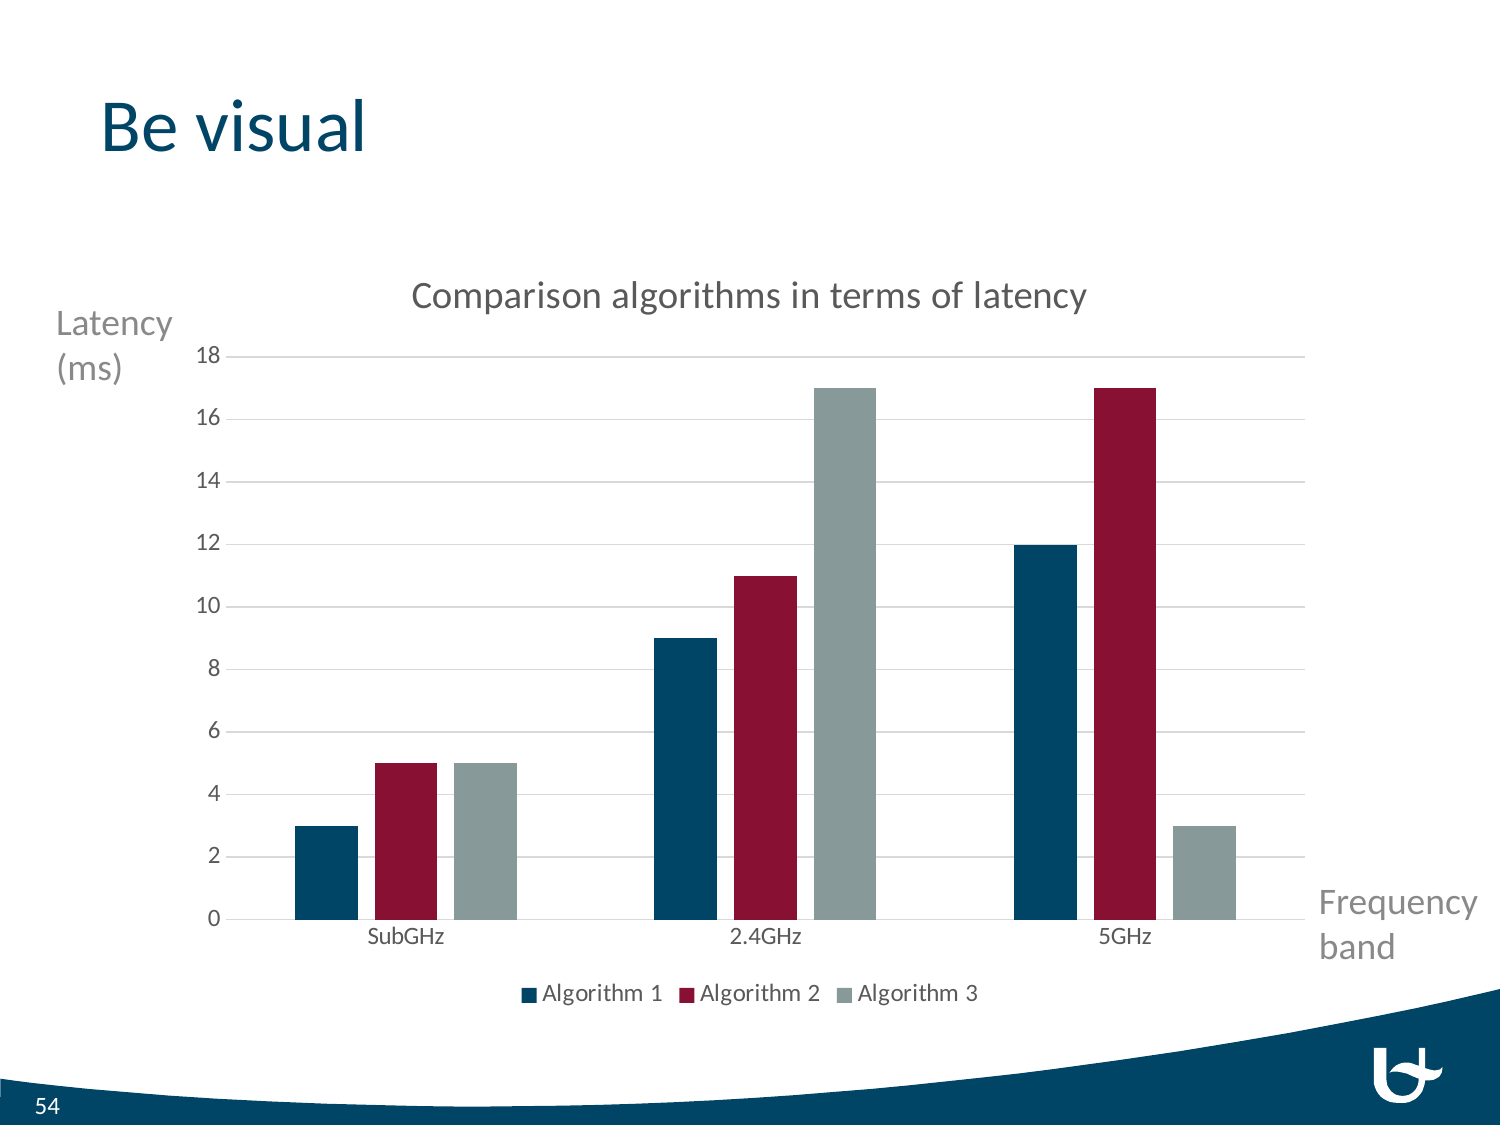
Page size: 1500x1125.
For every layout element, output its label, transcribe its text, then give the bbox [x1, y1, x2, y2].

text_box Frequency band [1333, 869, 1500, 975]
title Be visual [88, 19, 1412, 173]
text_box Latency (ms) [41, 290, 166, 396]
chart [171, 243, 1328, 1015]
slide_number 54 [0, 1083, 75, 1125]
